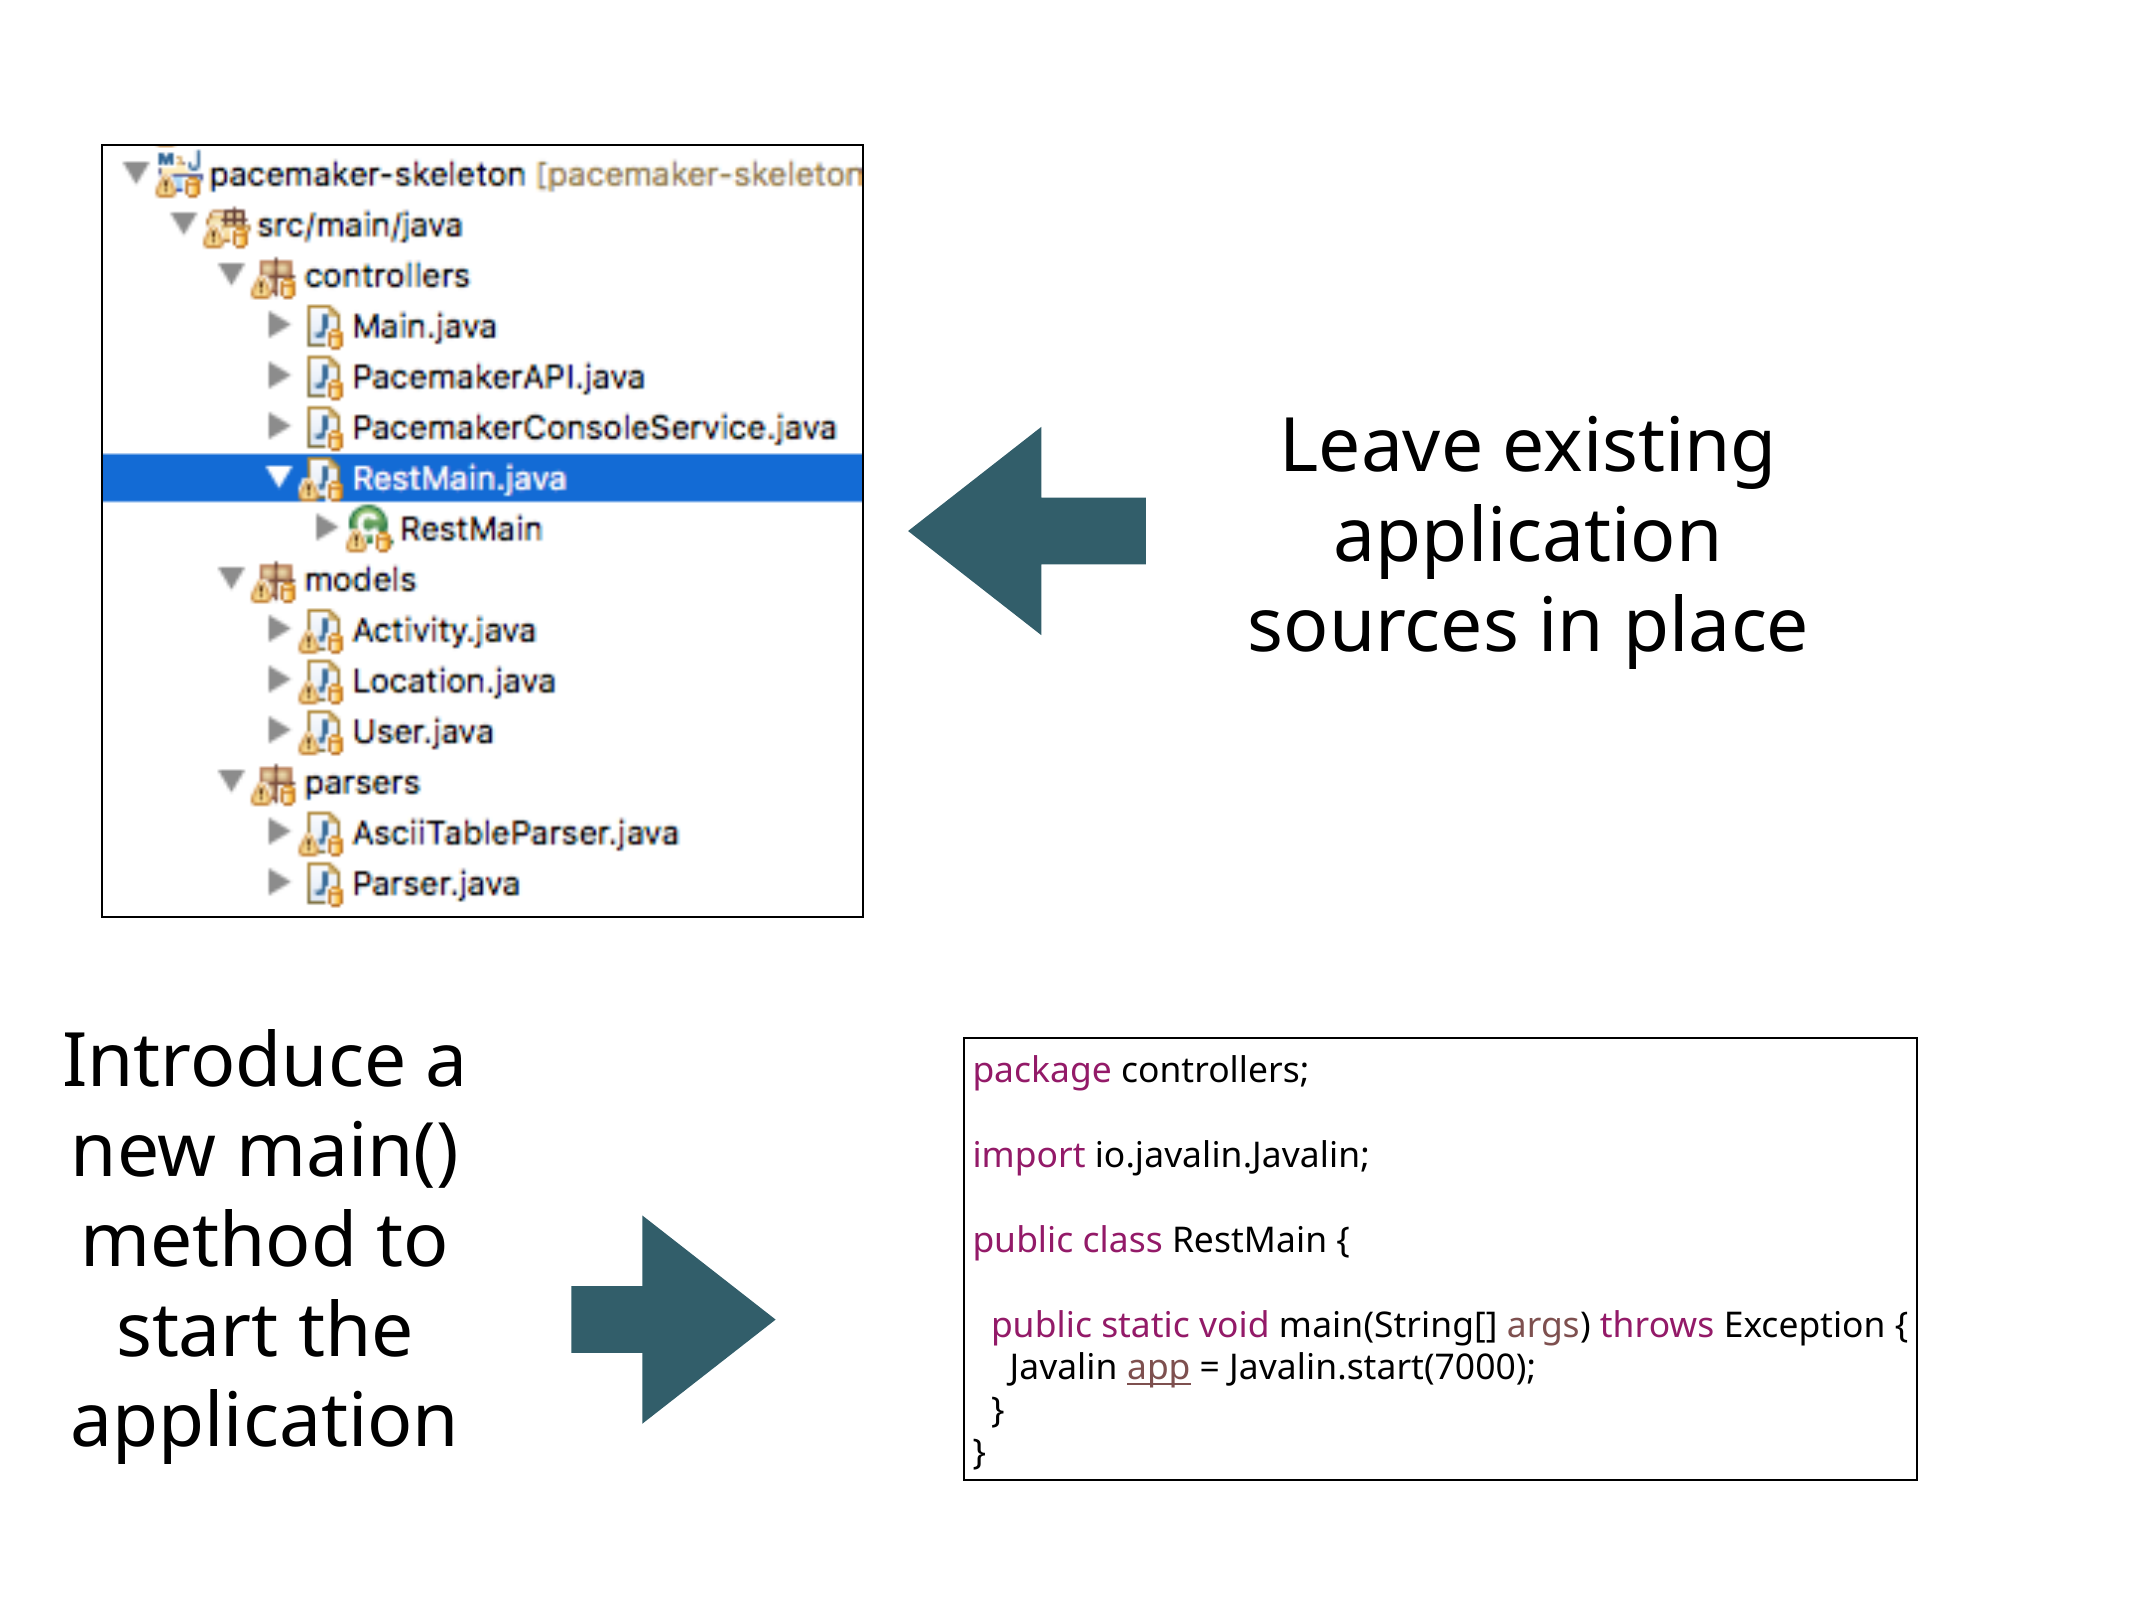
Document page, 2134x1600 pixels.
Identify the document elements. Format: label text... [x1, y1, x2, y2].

text_box [571, 1215, 776, 1424]
text_box Introduce a new main() method to start the application [5, 1003, 525, 1470]
text_box package controllers; import io.javalin.Javalin; public class RestMain { public static void main(String[] args) throws Exception { Javalin app = Javalin.start(7000); } } [964, 1038, 1917, 1481]
picture [103, 145, 863, 917]
text_box Leave existing application sources in place [1191, 387, 1866, 675]
text_box [908, 426, 1146, 636]
